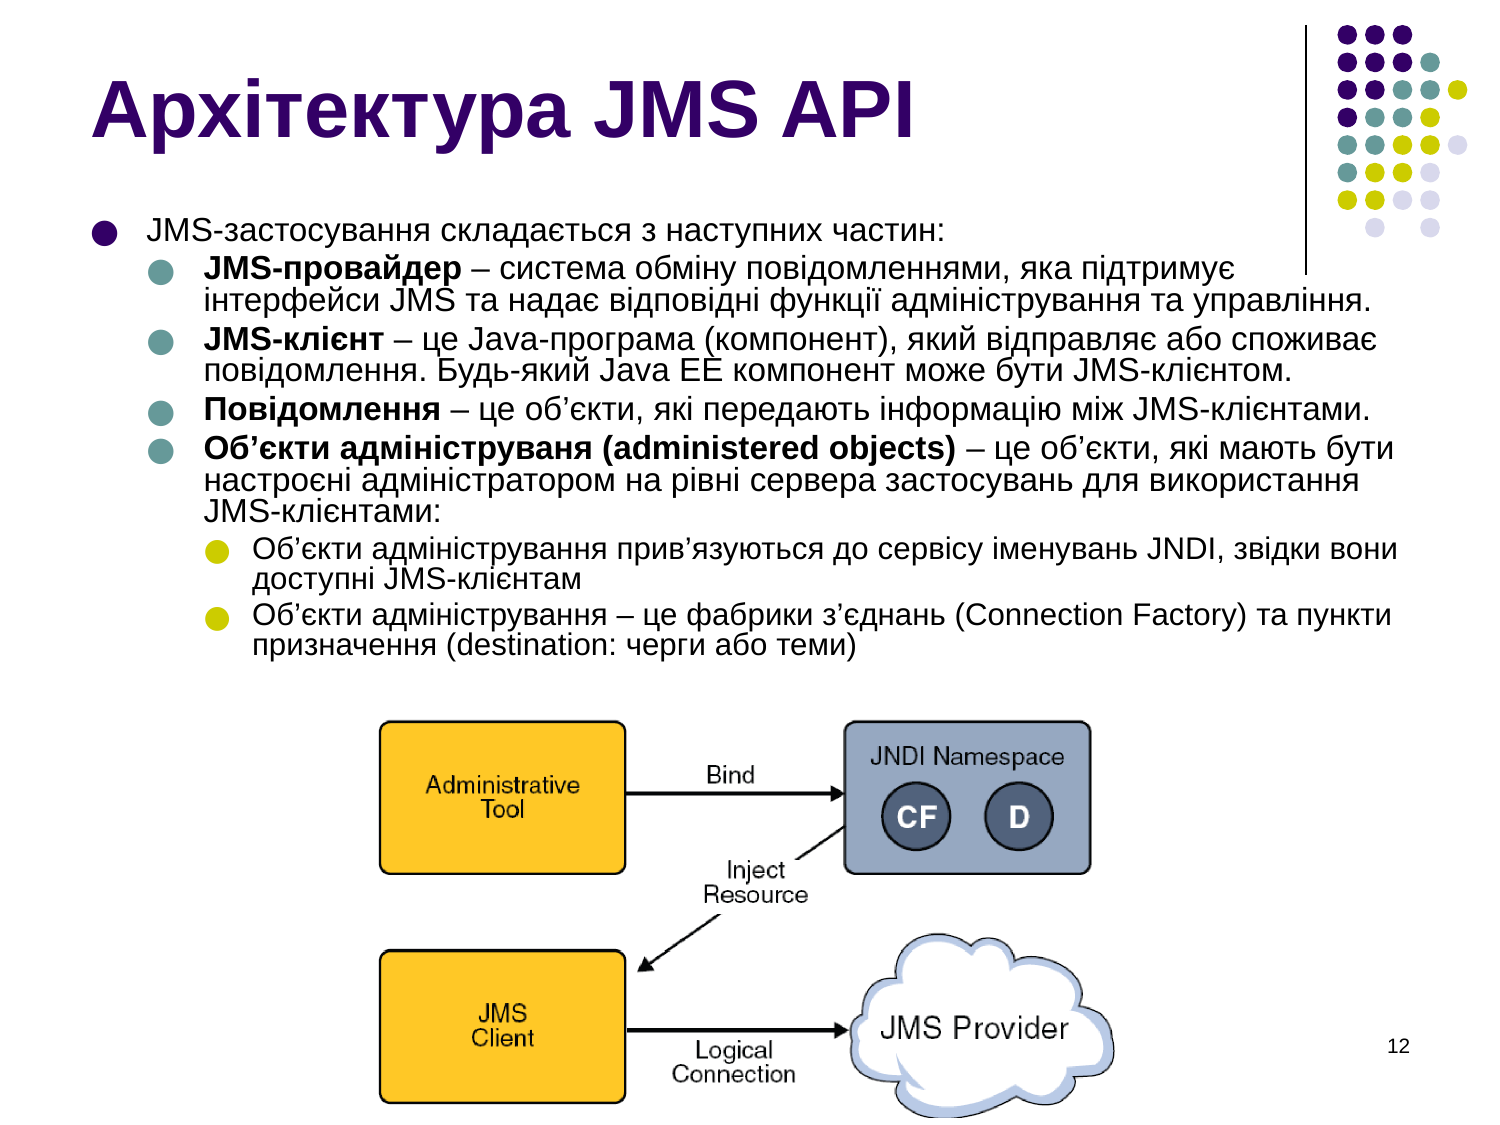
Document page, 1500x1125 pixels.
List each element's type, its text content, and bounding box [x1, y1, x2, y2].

picture [371, 716, 1117, 1118]
list JMS-застосування складається з наступних частин: JMS-провайдер – система обміну повідомленнями, яка підтримує інтерфейси JMS та надає відповідні функції адміністрування та управління. JMS-клієнт – це Java-програма (компонент), який відправляє або споживає повідомлення. Будь-який Java EE компонент може бути JMS-клієнтом. Повідомлення – це об’єкти, які передають інформацію між JMS-клієнтами. Об’єкти адмініструваня (administered objects) – це об’єкти, які мають бути настроєні адміністратором на рівні сервера застосувань для використання JMS-клієнтами: Об’єкти адміністрування прив’язуються до сервісу іменувань JNDI, звідки вони доступні JMS-клієнтам Об’єкти адміністрування – це фабрики з’єднань (Connection Factory) та пункти призначення (destination: черги або теми) [75, 208, 1425, 705]
title Архітектура JMS API [75, 20, 1313, 161]
text_box ‹#› [1121, 1024, 1425, 1100]
